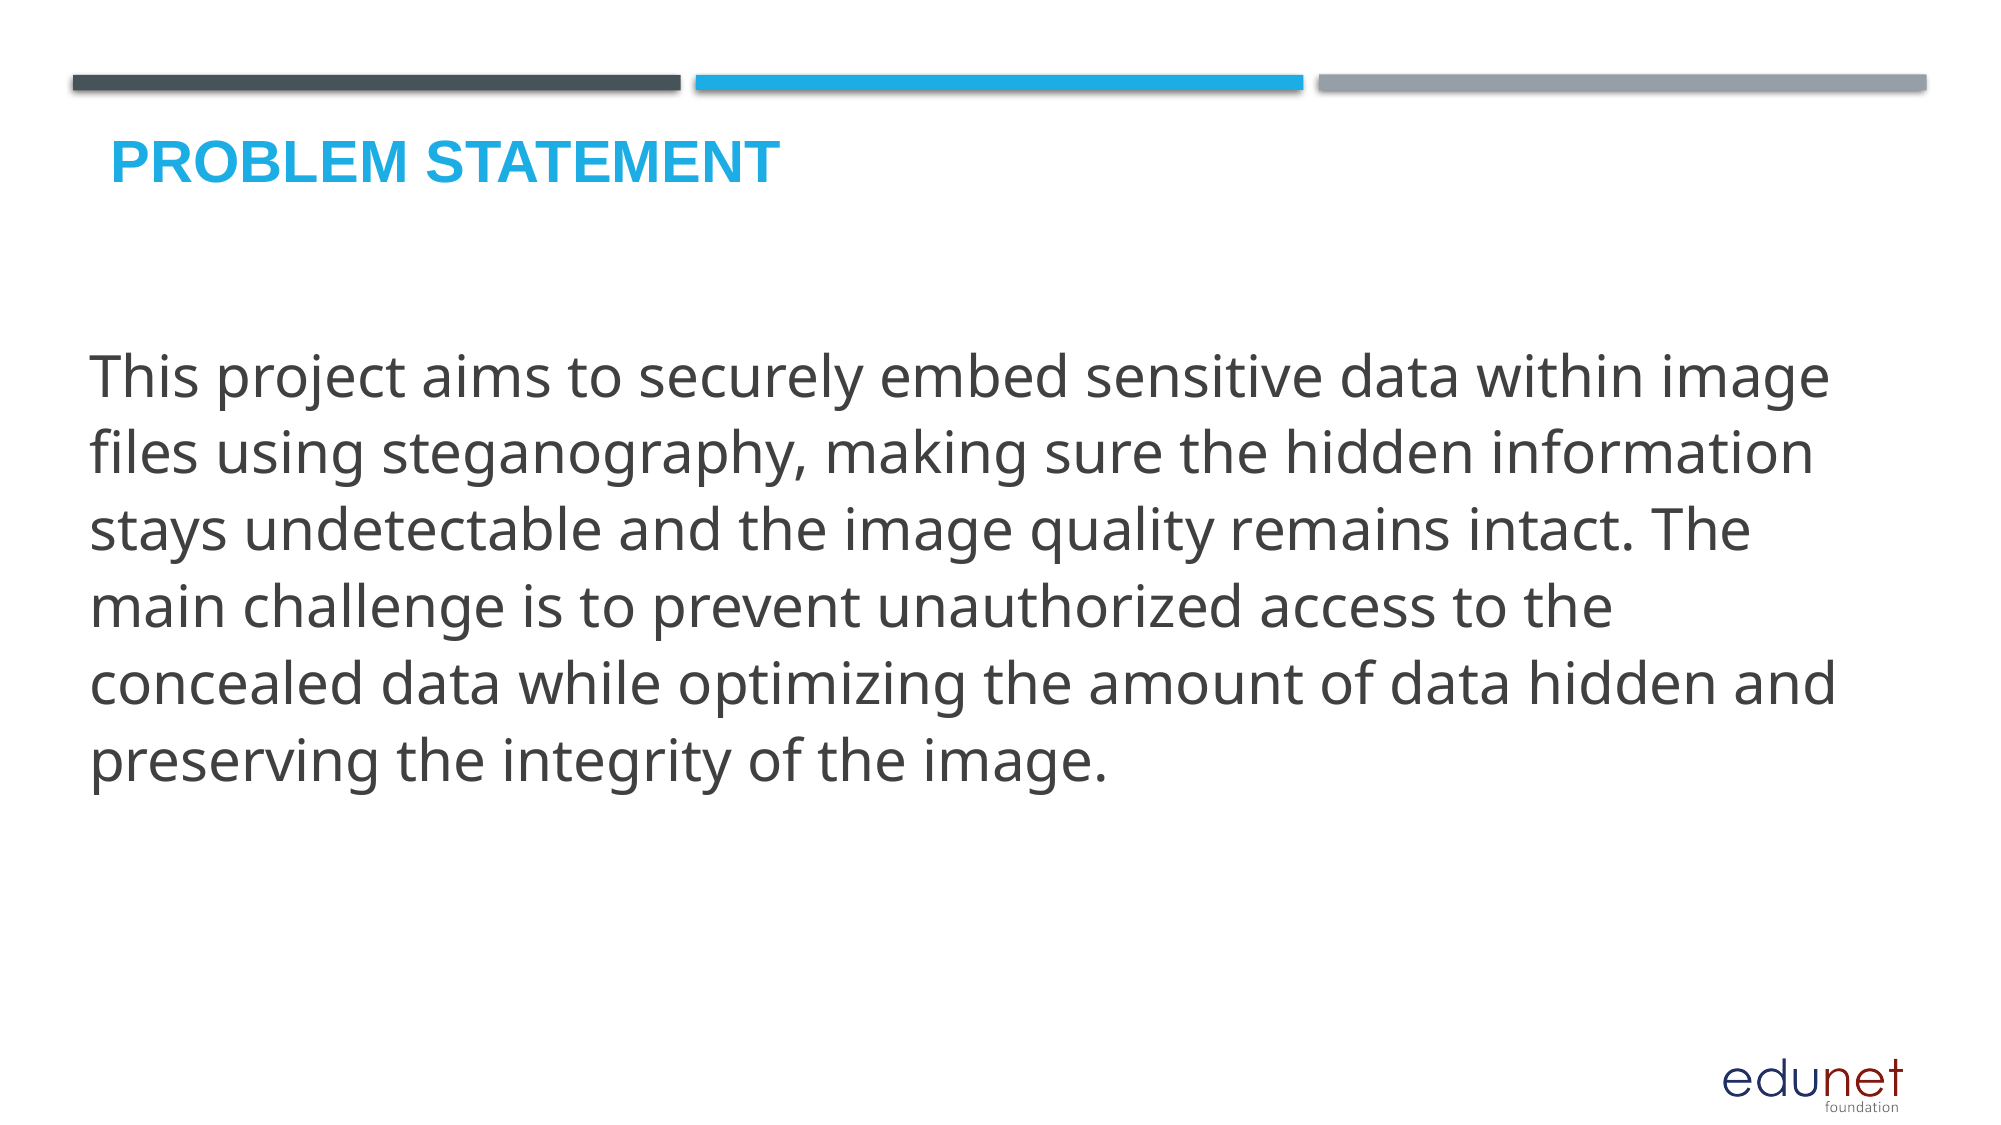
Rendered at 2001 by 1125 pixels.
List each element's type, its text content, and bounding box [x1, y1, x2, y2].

list This project aims to securely embed sensitive data within image files using steganography, making sure the hidden information stays undetectable and the image quality remains intact. The main challenge is to prevent unauthorized access to the concealed data while optimizing the amount of data hidden and preserving the integrity of the image. [74, 241, 1884, 883]
picture [1719, 1056, 1905, 1116]
title Problem Statement [95, 115, 1905, 203]
